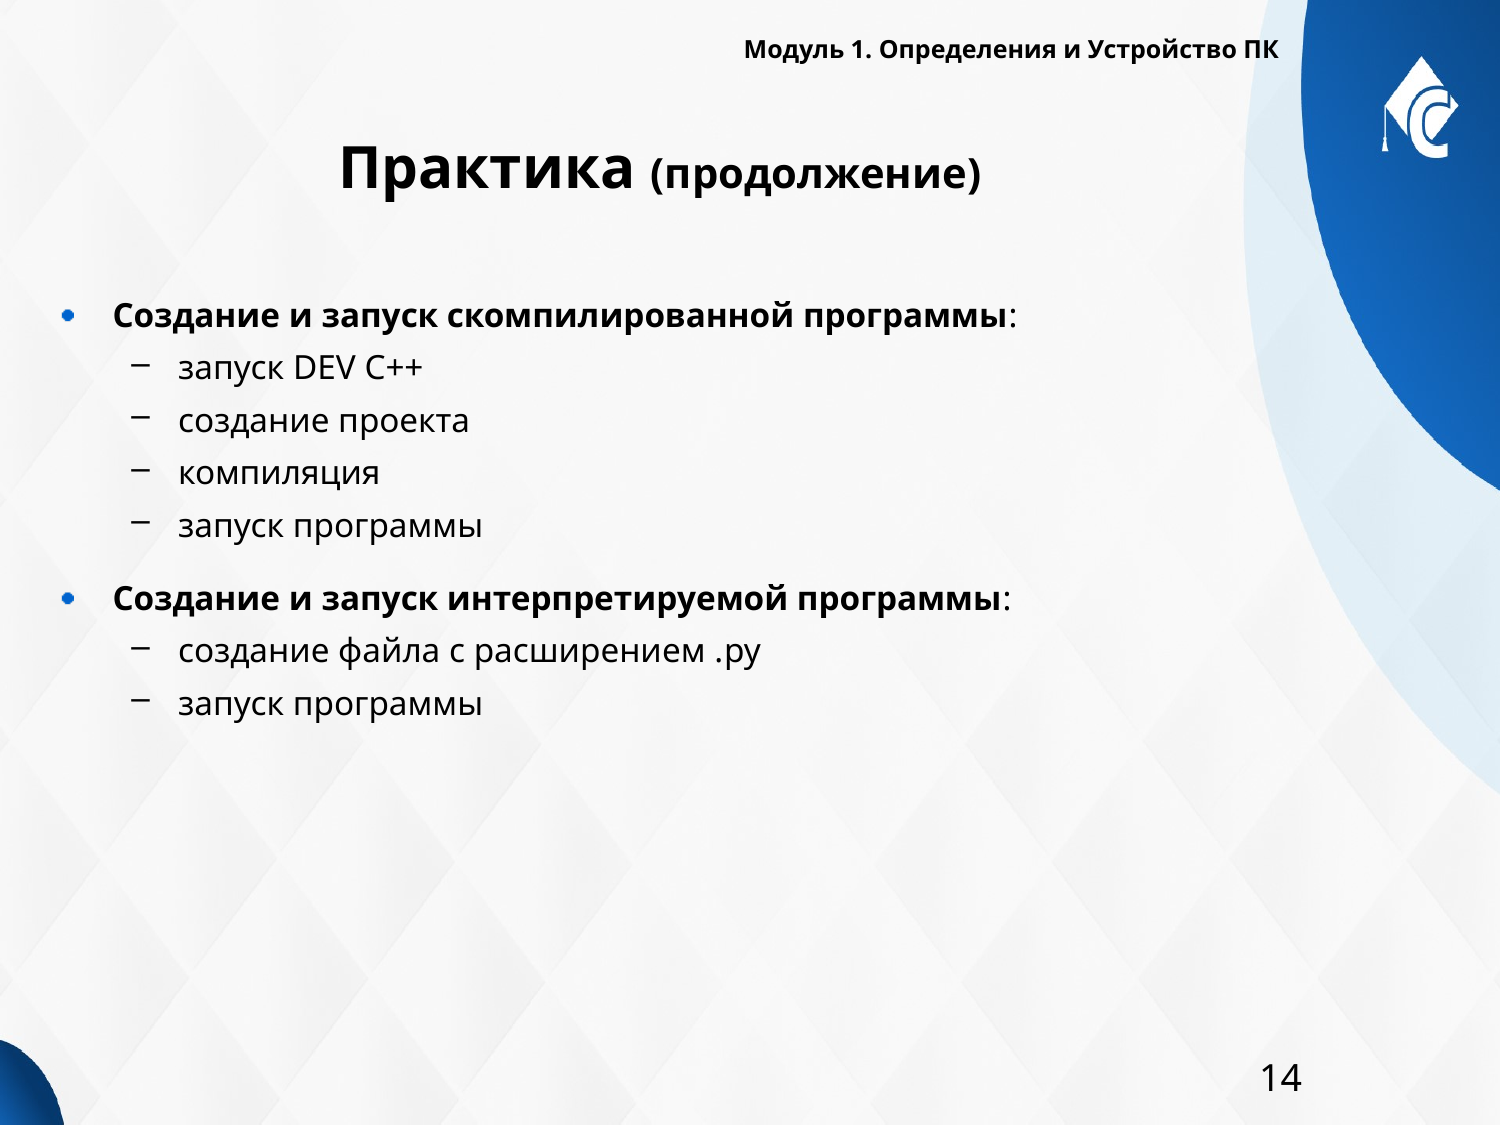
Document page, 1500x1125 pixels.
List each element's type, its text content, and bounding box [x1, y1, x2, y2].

list Создание и запуск скомпилированной программы: запуск DEV C++ создание проекта компиляция запуск программы Создание и запуск интерпретируемой программы: создание файла с расширением .py запуск программы [41, 286, 1335, 874]
title Практика (продолжение) [41, 112, 1279, 219]
picture [0, 0, 1500, 1125]
slide_number 14 [967, 1046, 1318, 1125]
text_box Модуль 1. Определения и Устройство ПК [728, 26, 1295, 72]
